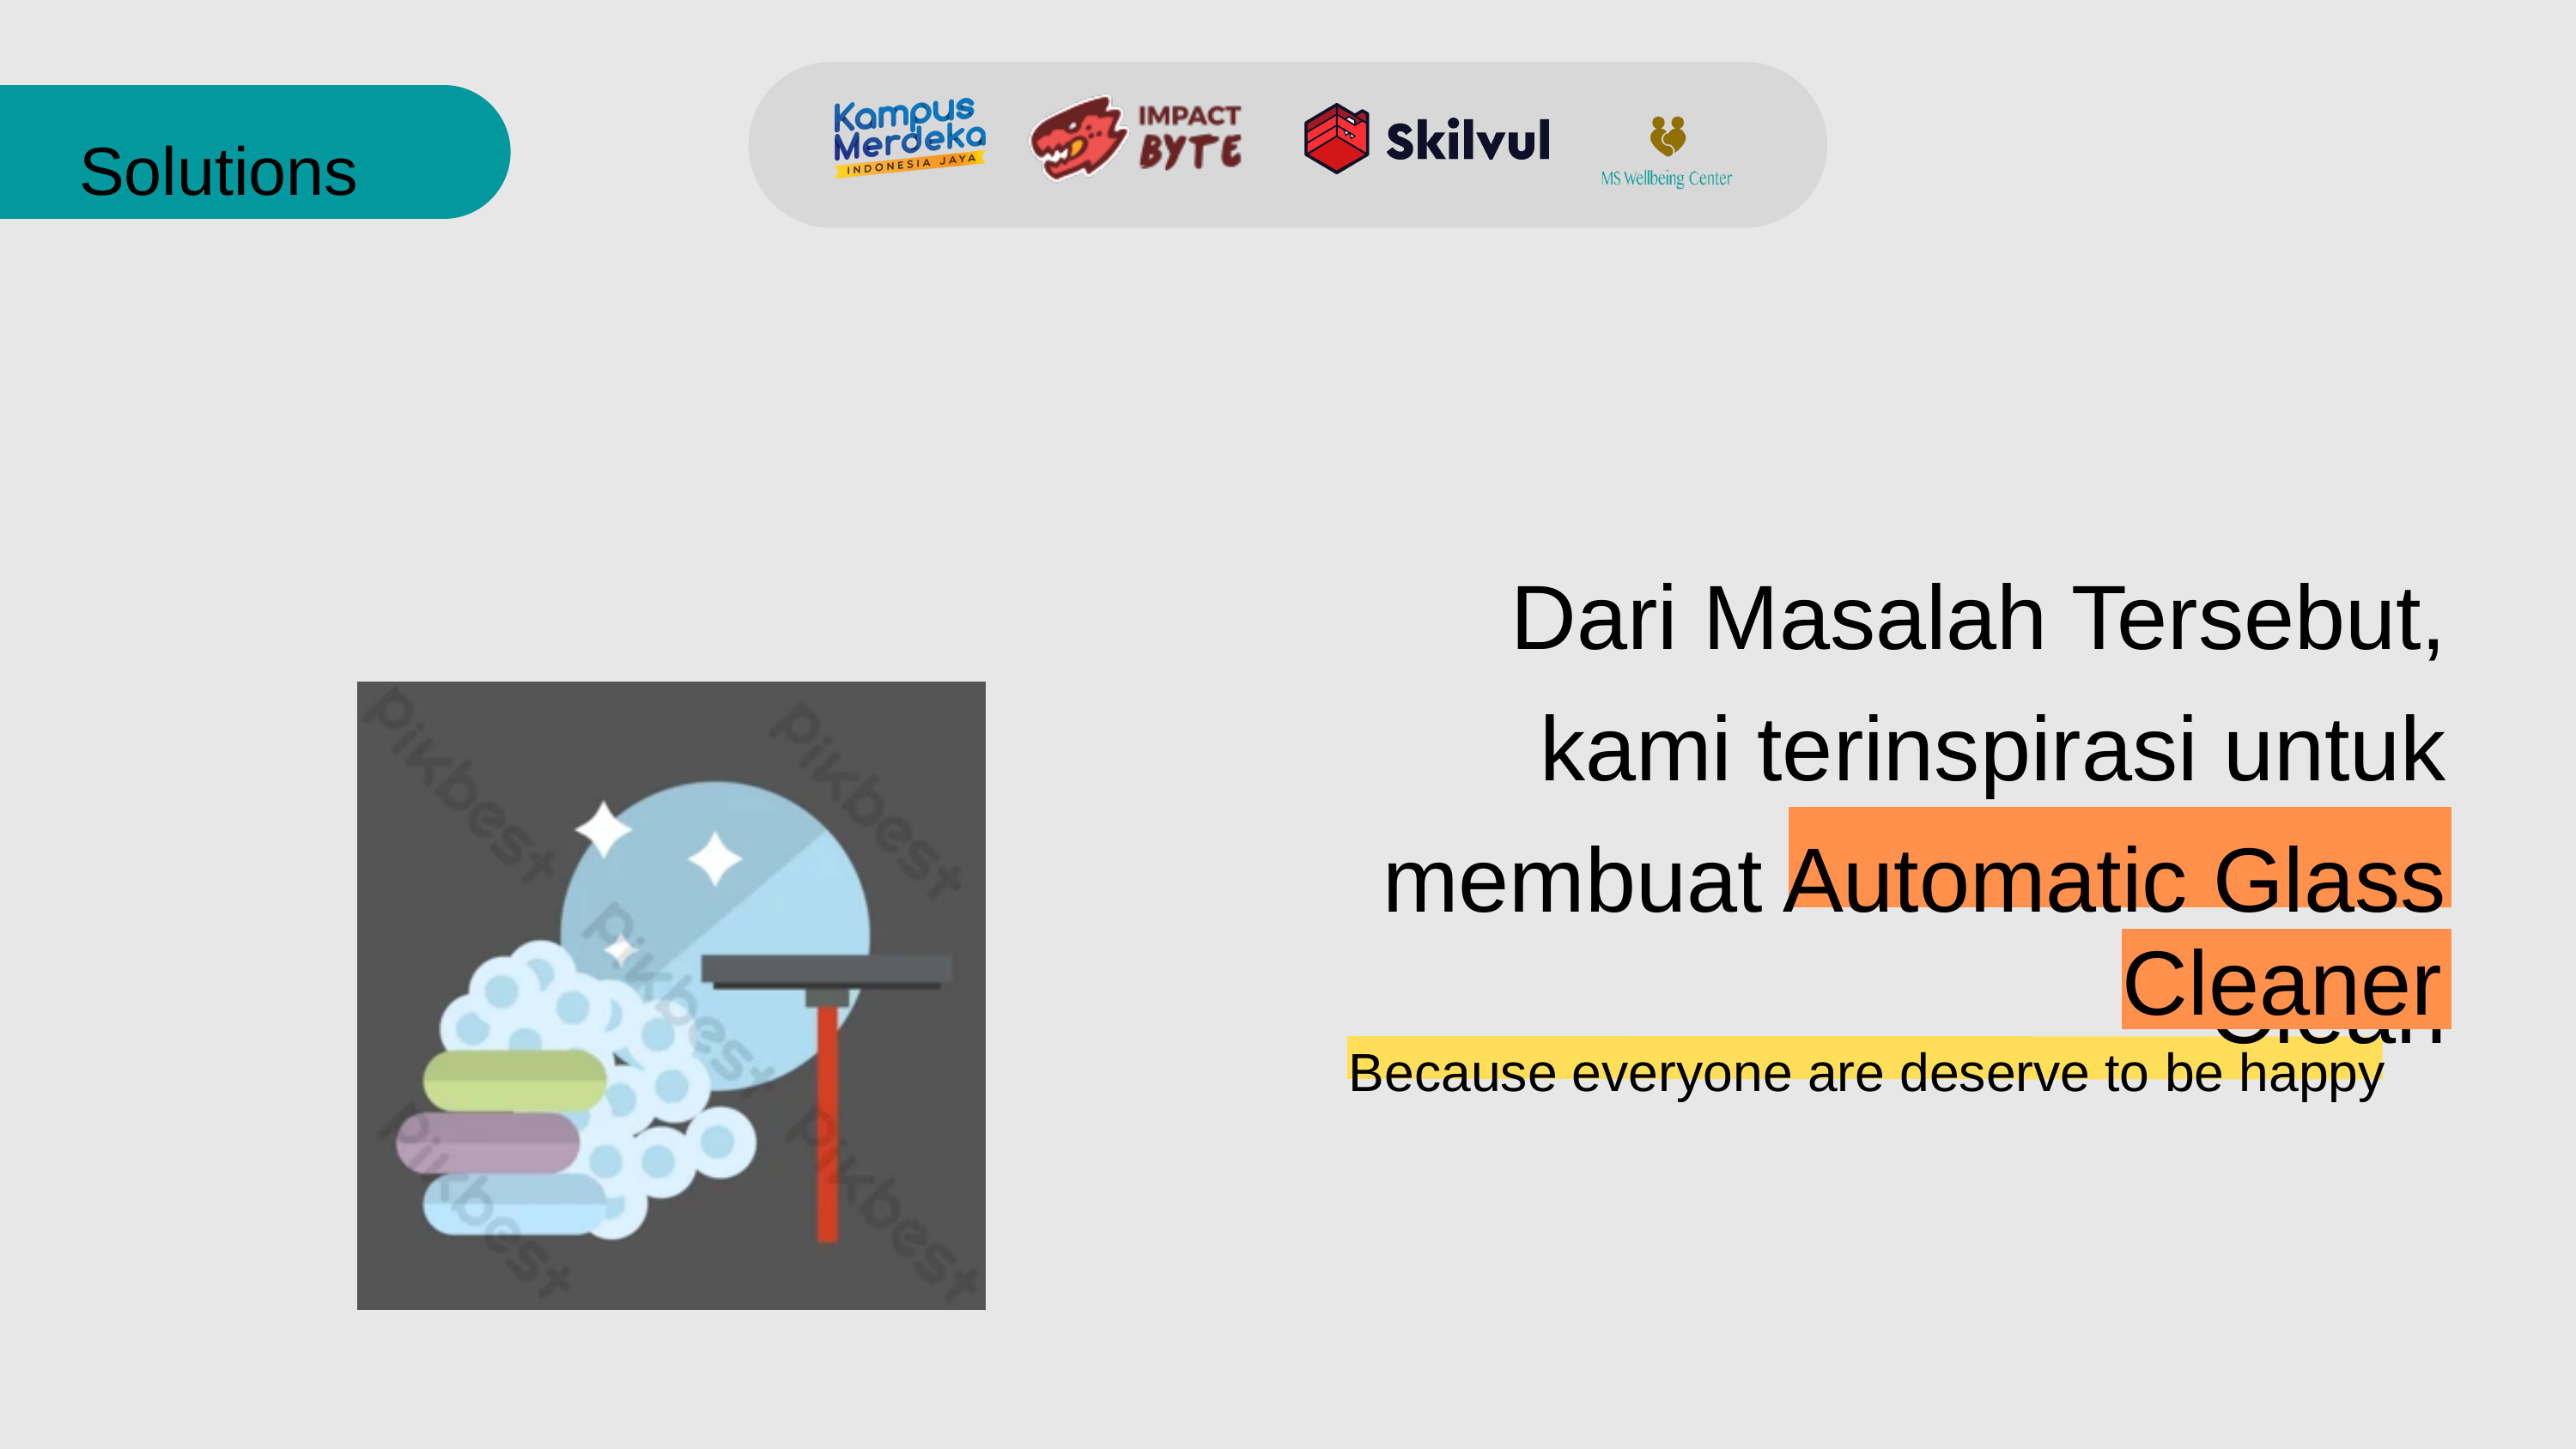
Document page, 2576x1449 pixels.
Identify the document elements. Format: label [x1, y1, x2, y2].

text_box [748, 61, 1828, 228]
text_box [0, 110, 444, 194]
picture [0, 0, 2576, 1449]
text_box [1370, 536, 2452, 1067]
